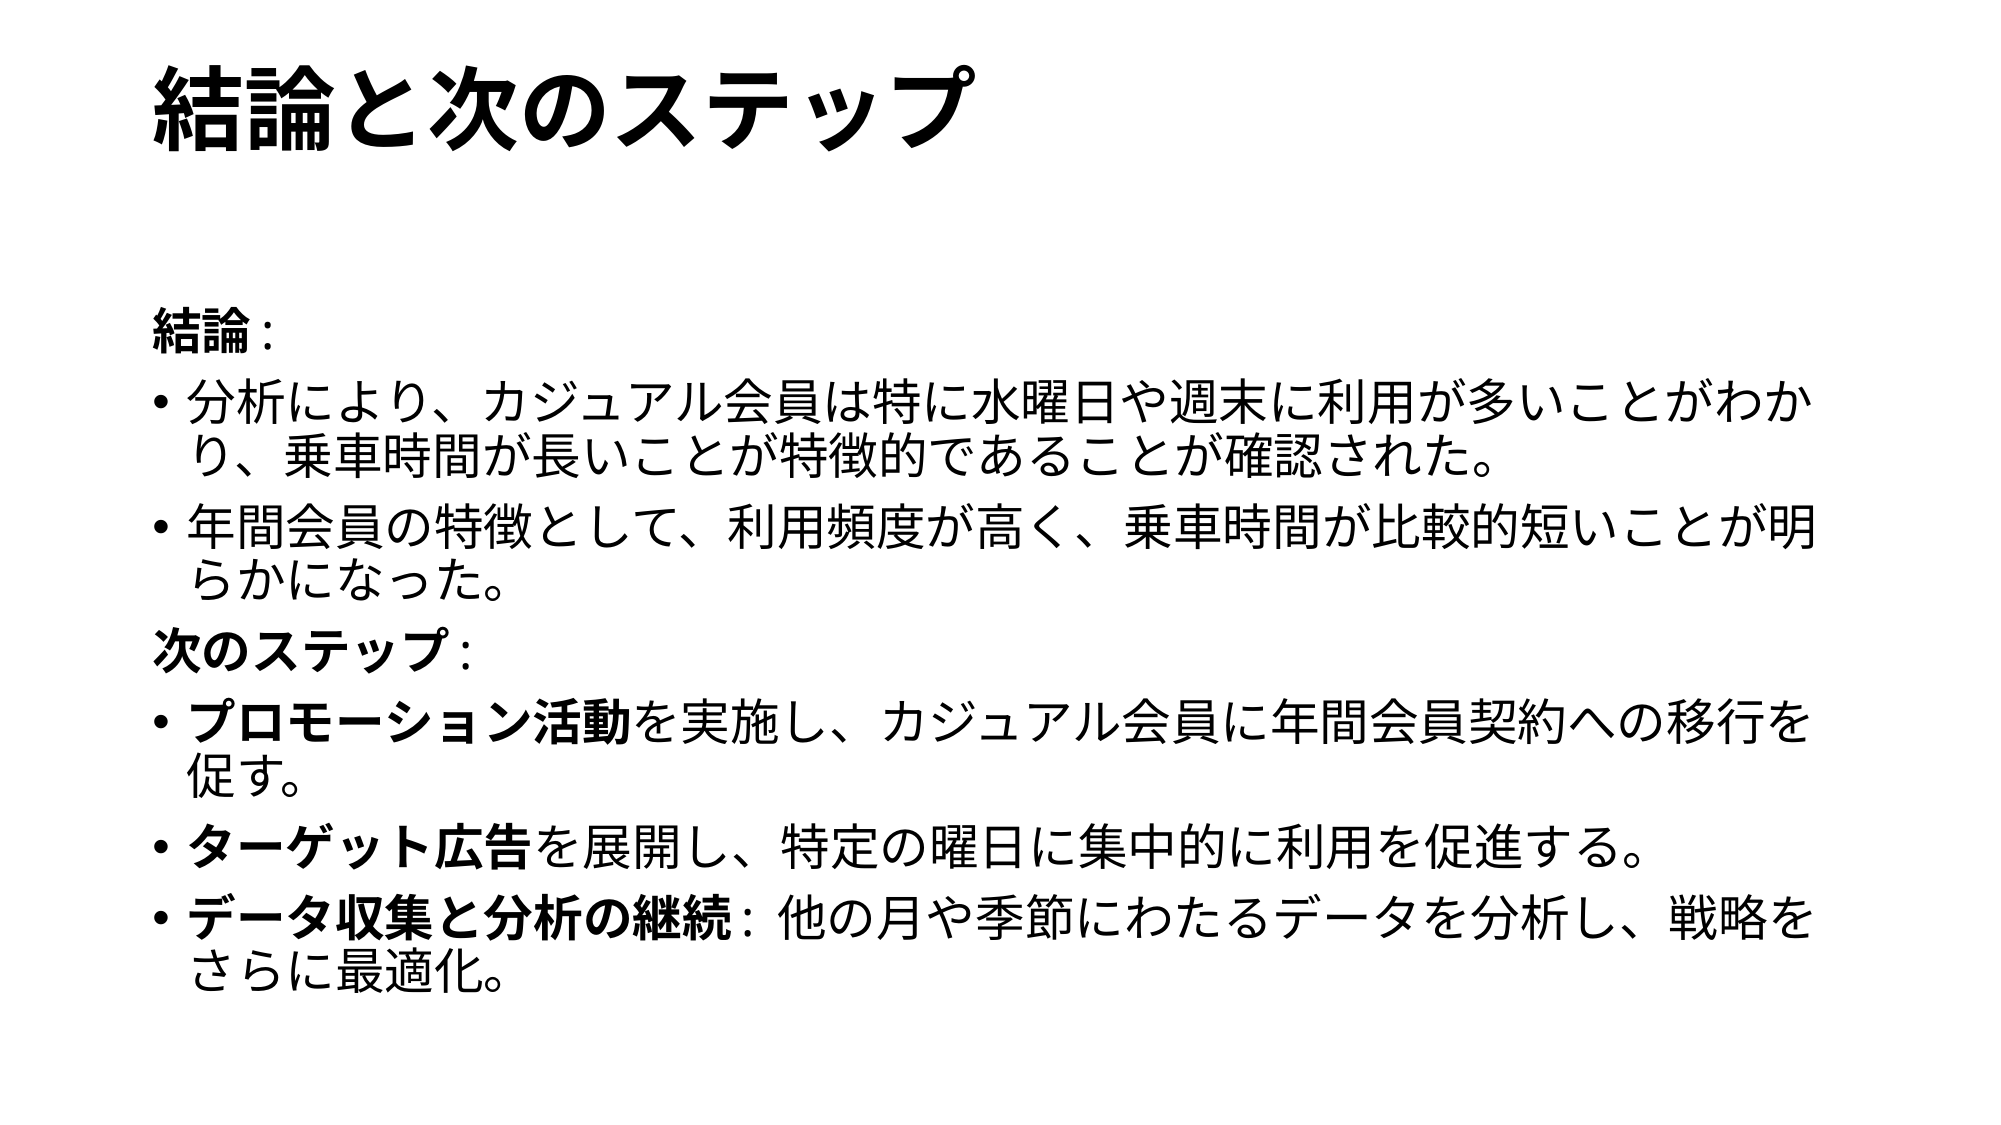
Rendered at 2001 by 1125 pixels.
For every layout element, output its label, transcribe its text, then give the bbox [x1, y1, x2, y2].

title 結論と次のステップ [137, 59, 1863, 278]
list 結論: 分析により、カジュアル会員は特に水曜日や週末に利用が多いことがわかり、乗車時間が長いことが特徴的であることが確認された。 年間会員の特徴として、利用頻度が高く、乗車時間が比較的短いことが明らかになった。 次のステップ: プロモーション活動を実施し、カジュアル会員に年間会員契約への移行を促す。 ターゲット広告を展開し、特定の曜日に集中的に利用を促進する。 データ収集と分析の継続: 他の月や季節にわたるデータを分析し、戦略をさらに最適化。 [137, 299, 1863, 1014]
